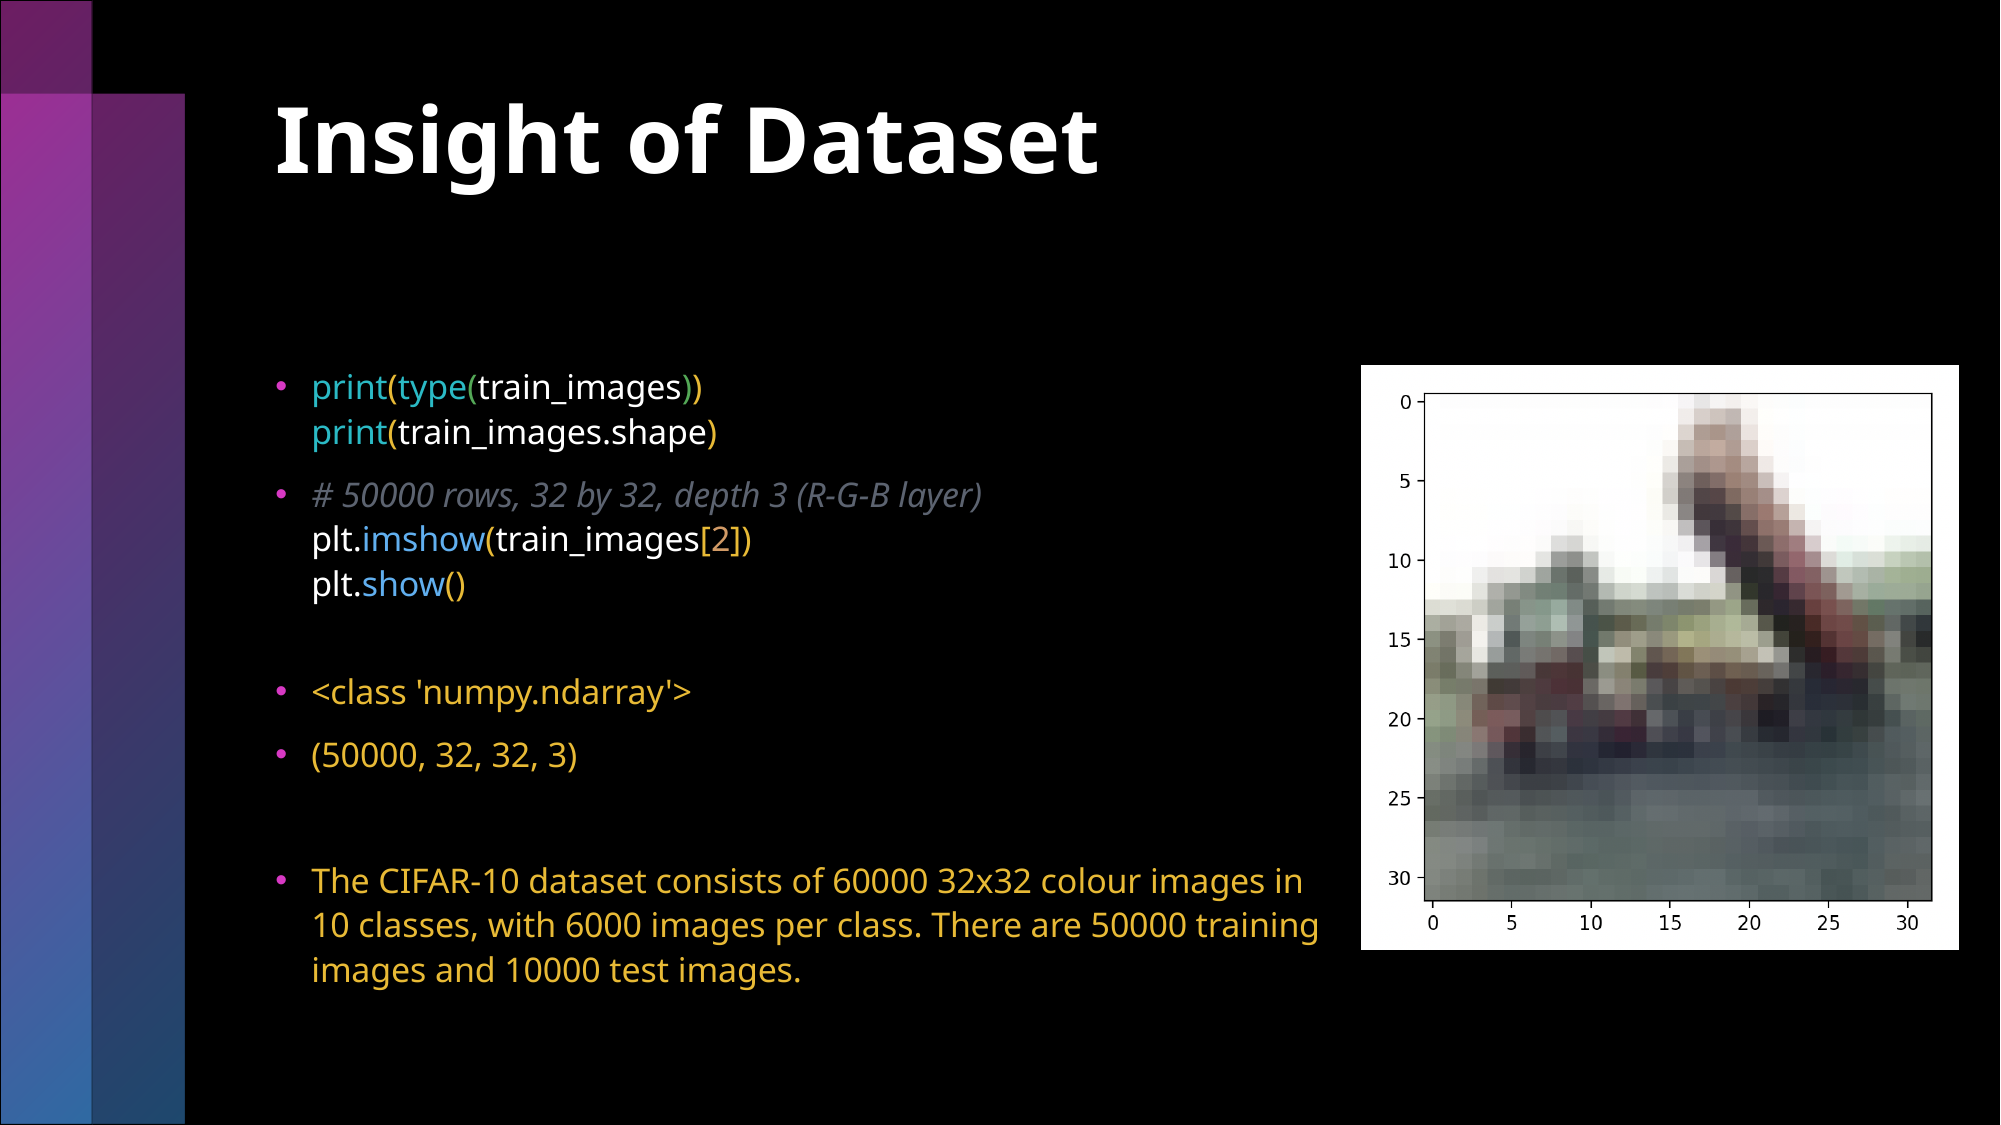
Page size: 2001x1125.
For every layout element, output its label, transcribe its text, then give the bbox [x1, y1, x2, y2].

title Insight of Dataset [260, 74, 1817, 329]
picture [1361, 365, 1959, 950]
list print(type(train_images)) print(train_images.shape) # 50000 rows, 32 by 32, depth 3 (R-G-B layer) plt.imshow(train_images[2]) plt.show() <class 'numpy.ndarray'> (50000, 32, 32, 3) The CIFAR-10 dataset consists of 60000 32x32 colour images in 10 classes, with 6000 images per class. There are 50000 training images and 10000 test images. [260, 354, 1362, 999]
